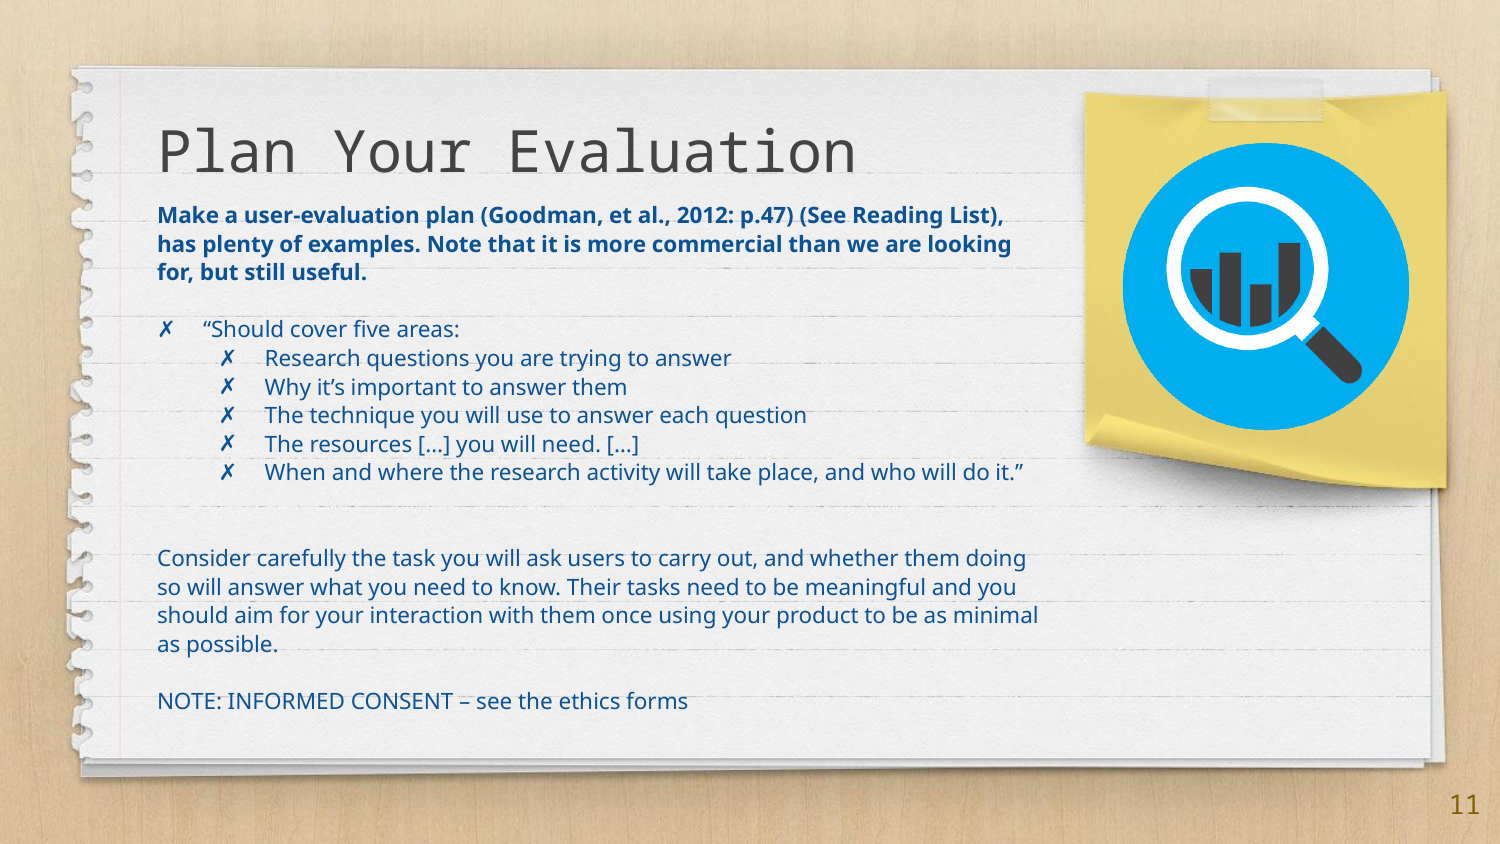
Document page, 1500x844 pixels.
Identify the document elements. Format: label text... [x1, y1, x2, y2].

picture [0, 0, 1500, 844]
text_box Plan Your Evaluation [142, 58, 1065, 200]
list Make a user-evaluation plan (Goodman, et al., 2012: p.47) (See Reading List), has plenty of examples. Note that it is more commercial than we are looking for, but still useful. “Should cover five areas: Research questions you are trying to answer Why it’s important to answer them The technique you will use to answer each question The resources […] you will need. […] When and where the research activity will take place, and who will do it.” Consider carefully the task you will ask users to carry out, and whether them doing so will answer what you need to know. Their tasks need to be meaningful and you should aim for your interaction with them once using your product to be as minimal as possible. NOTE: INFORMED CONSENT – see the ethics forms [142, 184, 1066, 748]
slide_number 11 [1429, 767, 1500, 844]
